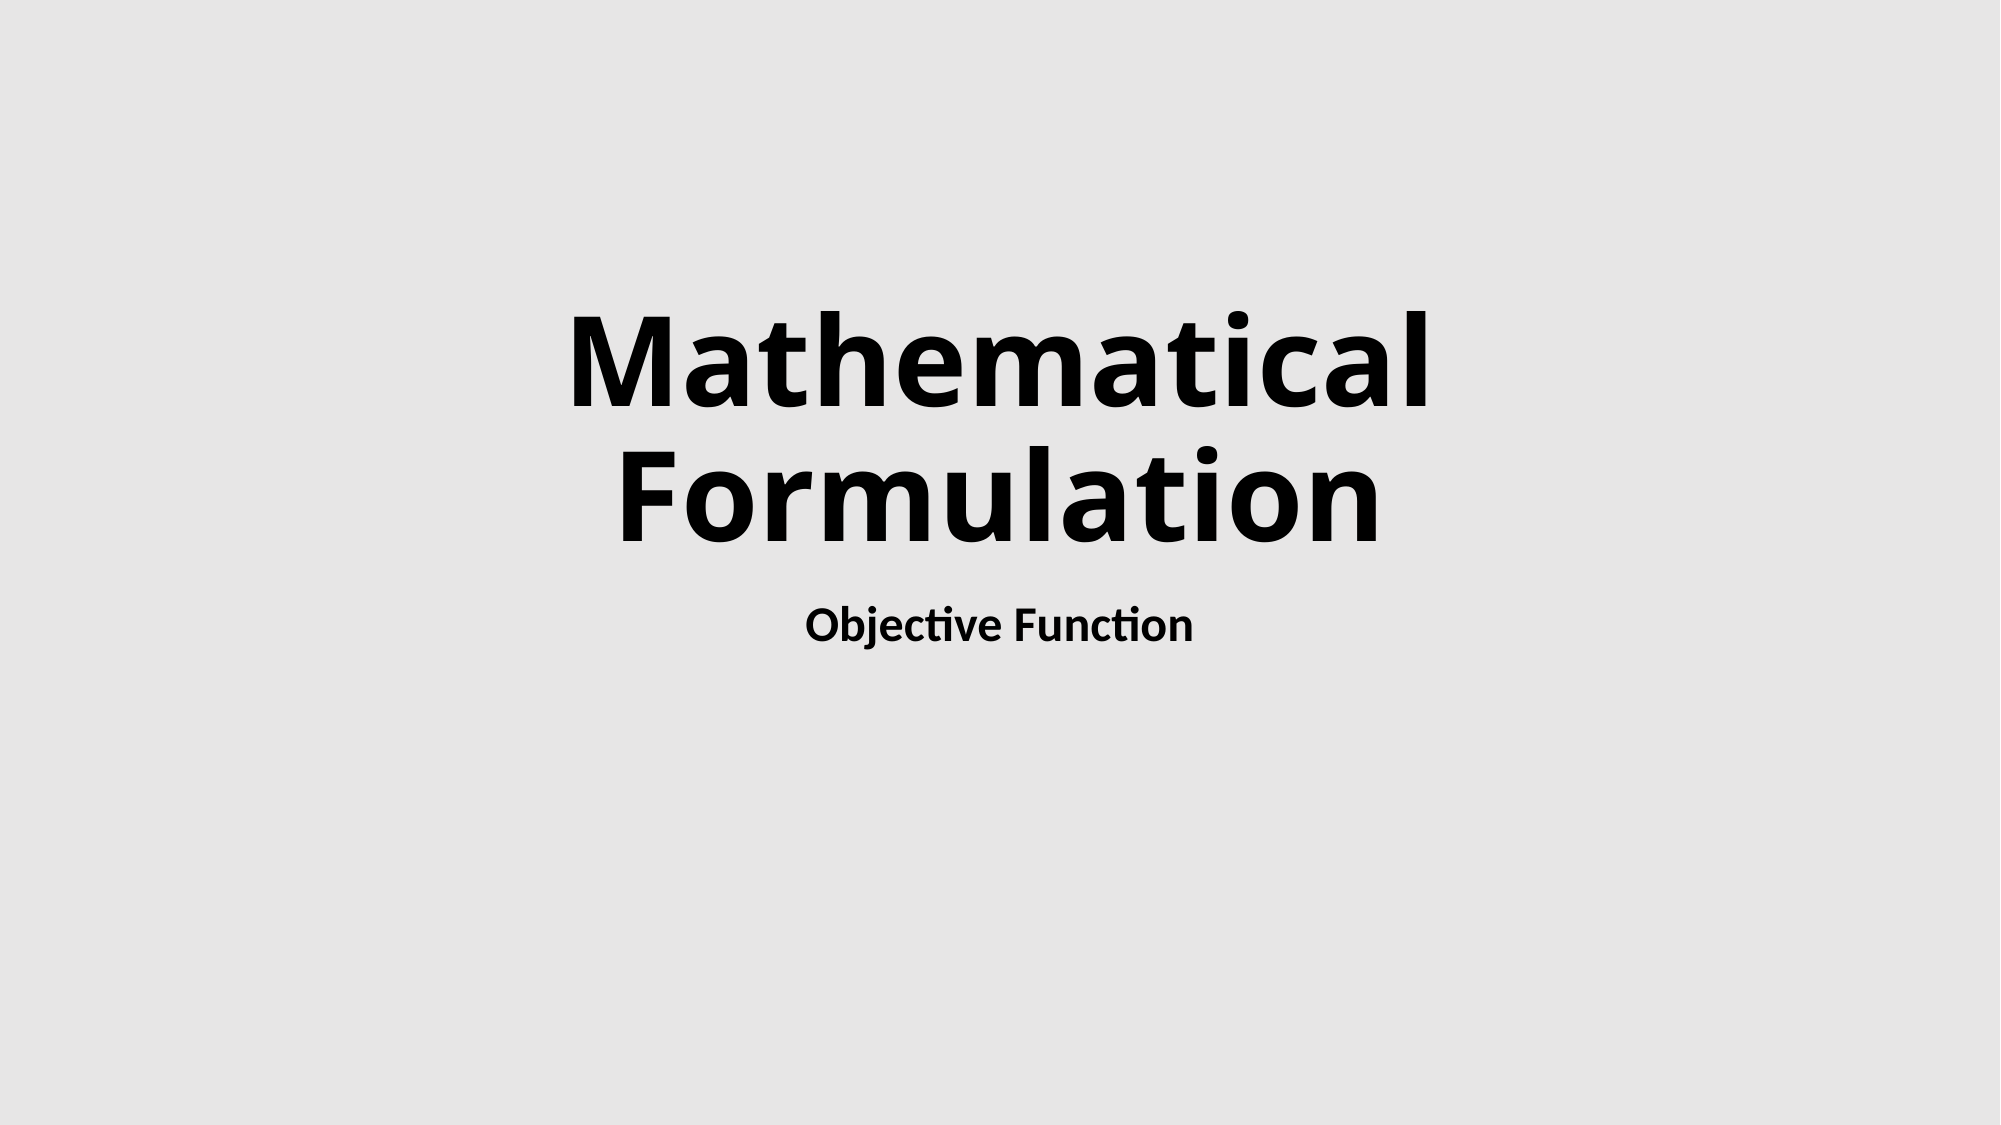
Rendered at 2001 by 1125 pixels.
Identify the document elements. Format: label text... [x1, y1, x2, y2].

title Mathematical Formulation [249, 184, 1750, 576]
subtitle Objective Function [249, 590, 1750, 863]
